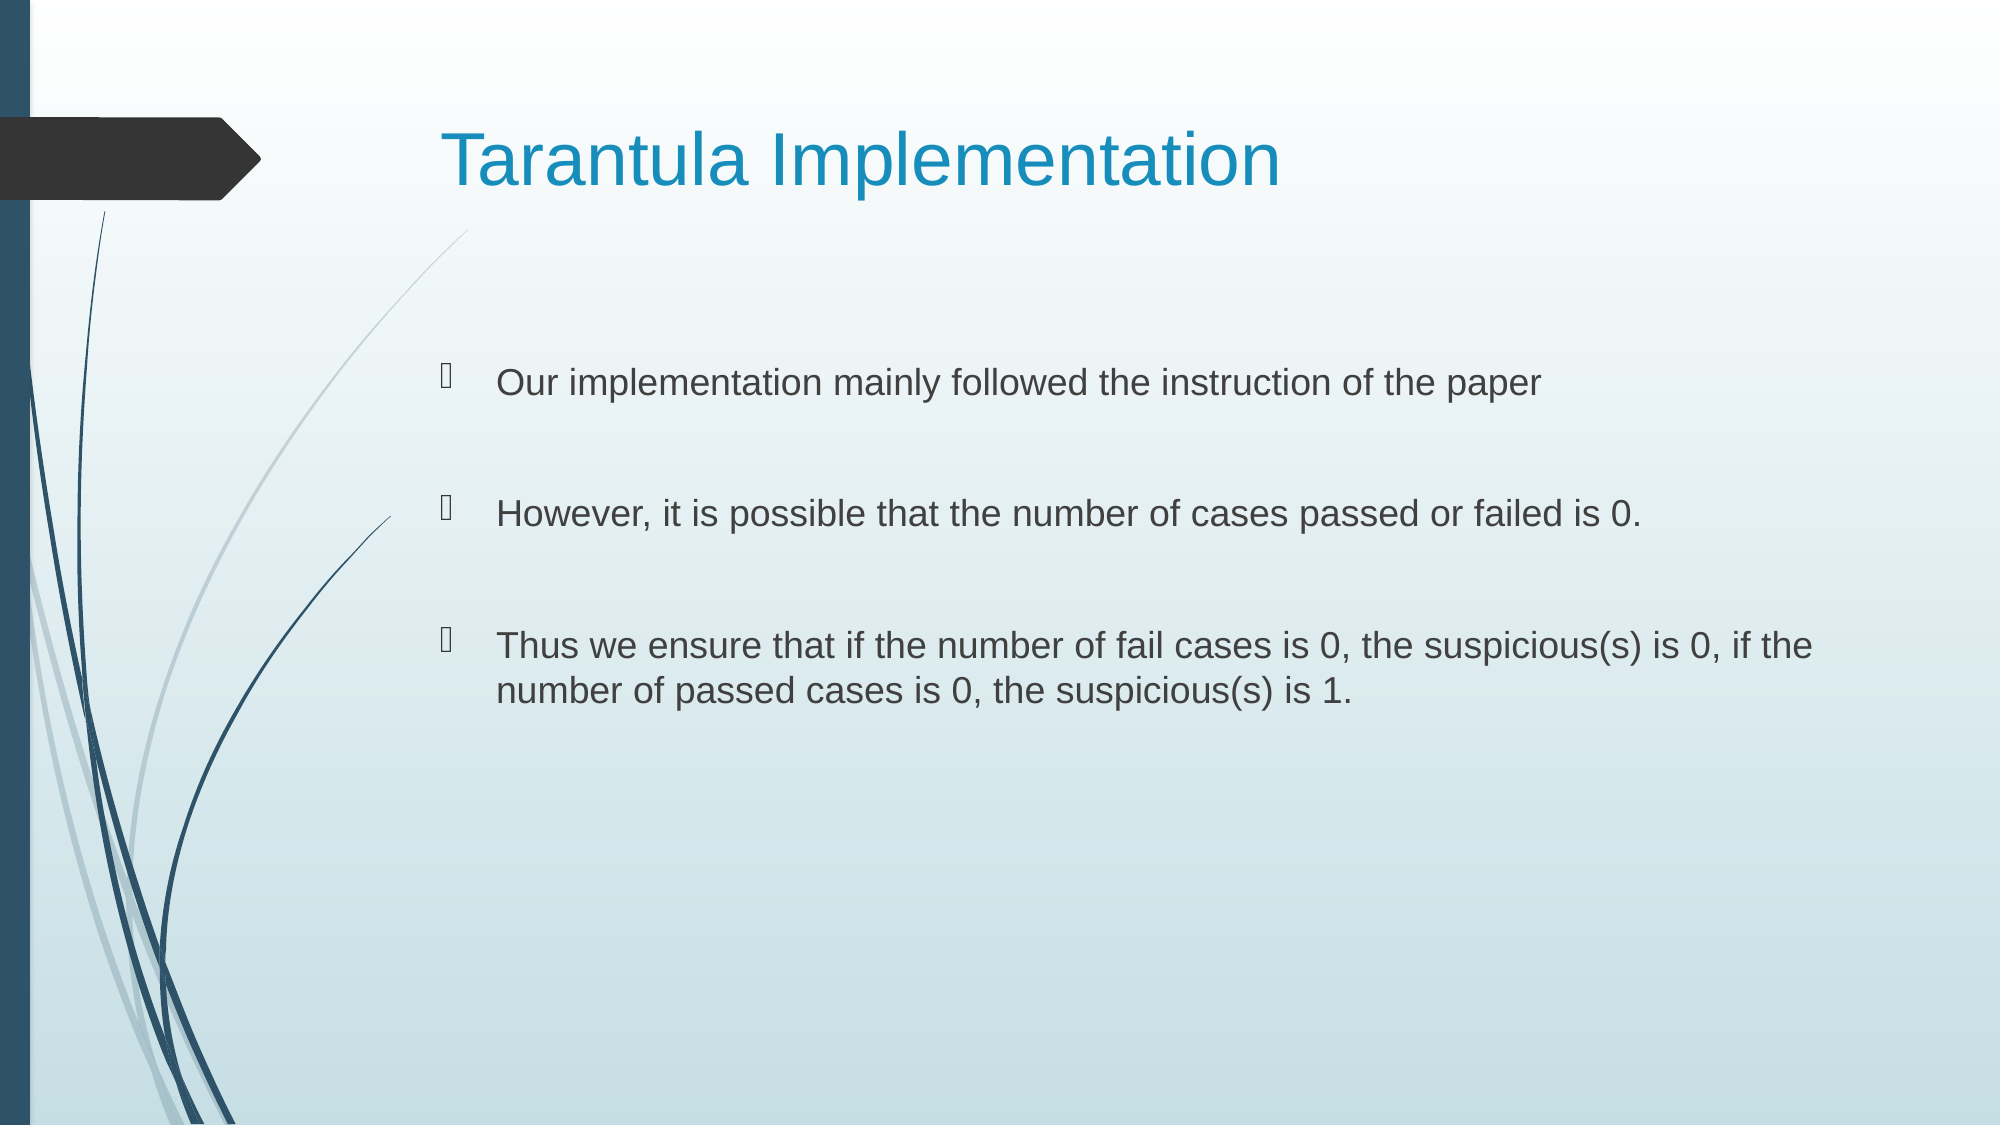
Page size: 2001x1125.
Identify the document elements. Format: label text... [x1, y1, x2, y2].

title Tarantula Implementation [425, 102, 1888, 313]
list Our implementation mainly followed the instruction of the paper However, it is possible that the number of cases passed or failed is 0. Thus we ensure that if the number of fail cases is 0, the suspicious(s) is 0, if the number of passed cases is 0, the suspicious(s) is 1. [424, 350, 1888, 970]
